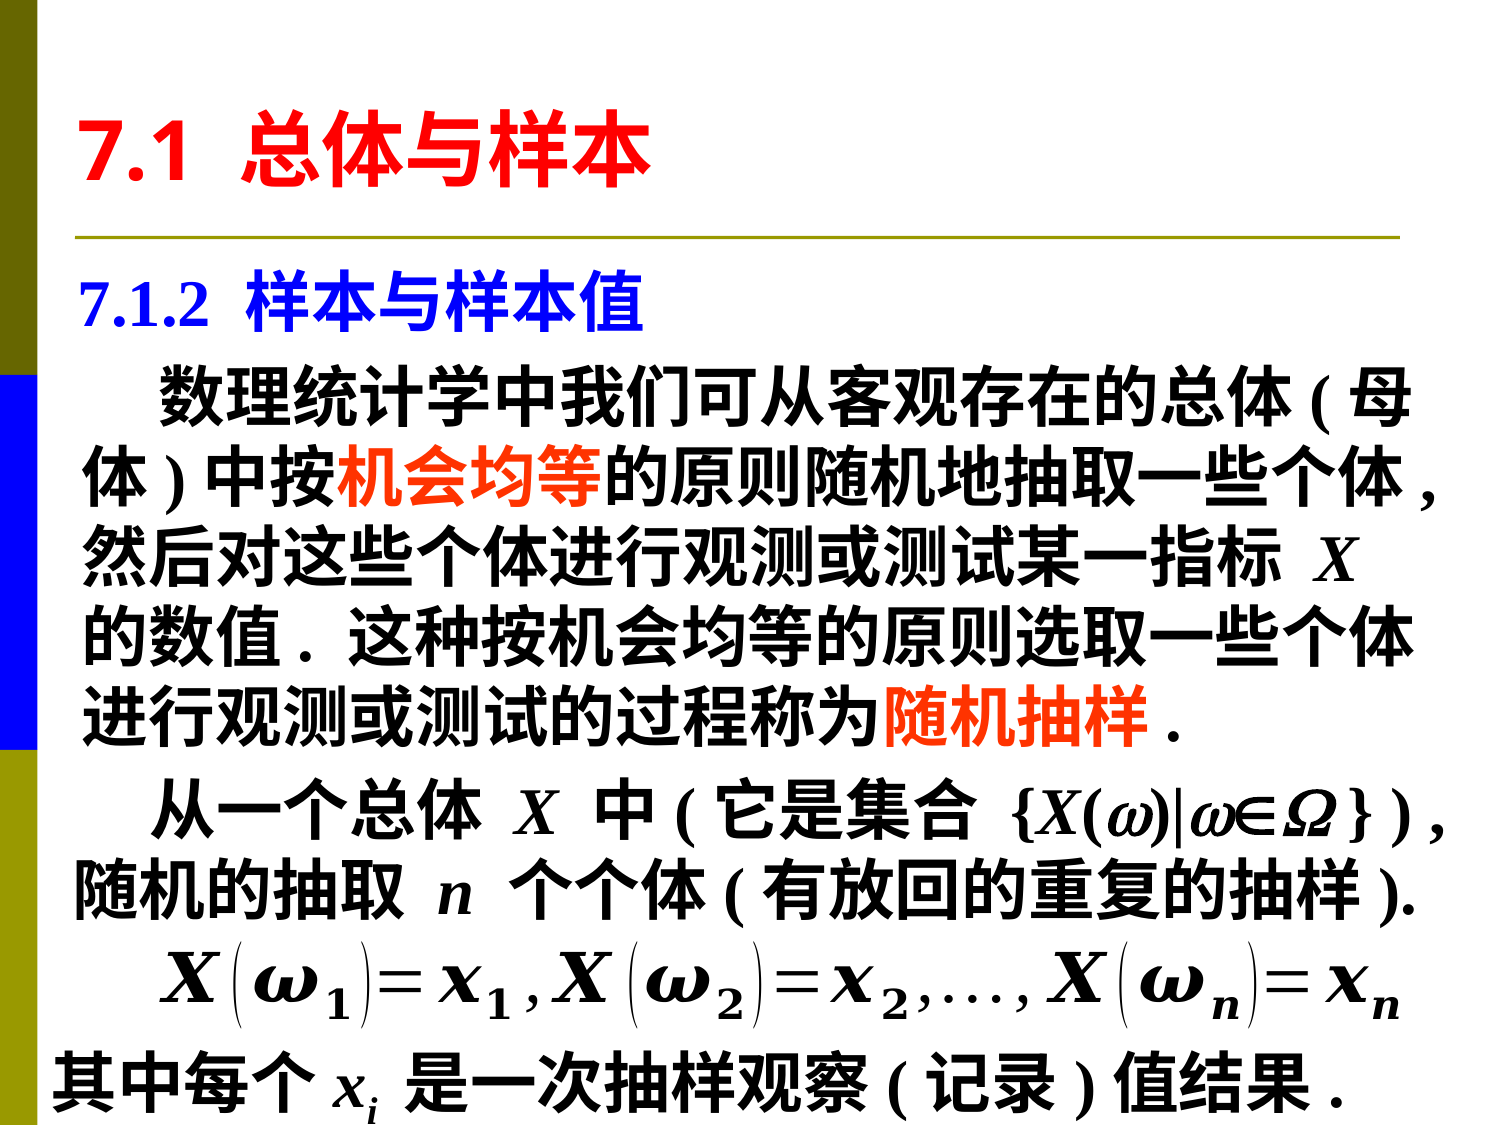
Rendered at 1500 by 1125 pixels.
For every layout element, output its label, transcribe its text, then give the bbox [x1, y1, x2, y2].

text_box 从一个总体 X 中(它是集合 {X()| } ) , 随机的抽取 n 个个体(有放回的重复的抽样). [57, 760, 1478, 936]
text_box 其中每个xi 是一次抽样观察(记录)值结果. [35, 1033, 1394, 1125]
text_box 数理统计学中我们可从客观存在的总体(母 体)中按机会均等的原则随机地抽取一些个体, 然后对这些个体进行观测或测试某一指标 X 的数值. 这种按机会均等的原则选取一些个体 进行观测或测试的过程称为随机抽样. [67, 347, 1469, 760]
text_box 7.1.2 样本与样本值 [62, 252, 739, 347]
text_box 7.1 总体与样本 [63, 90, 689, 205]
